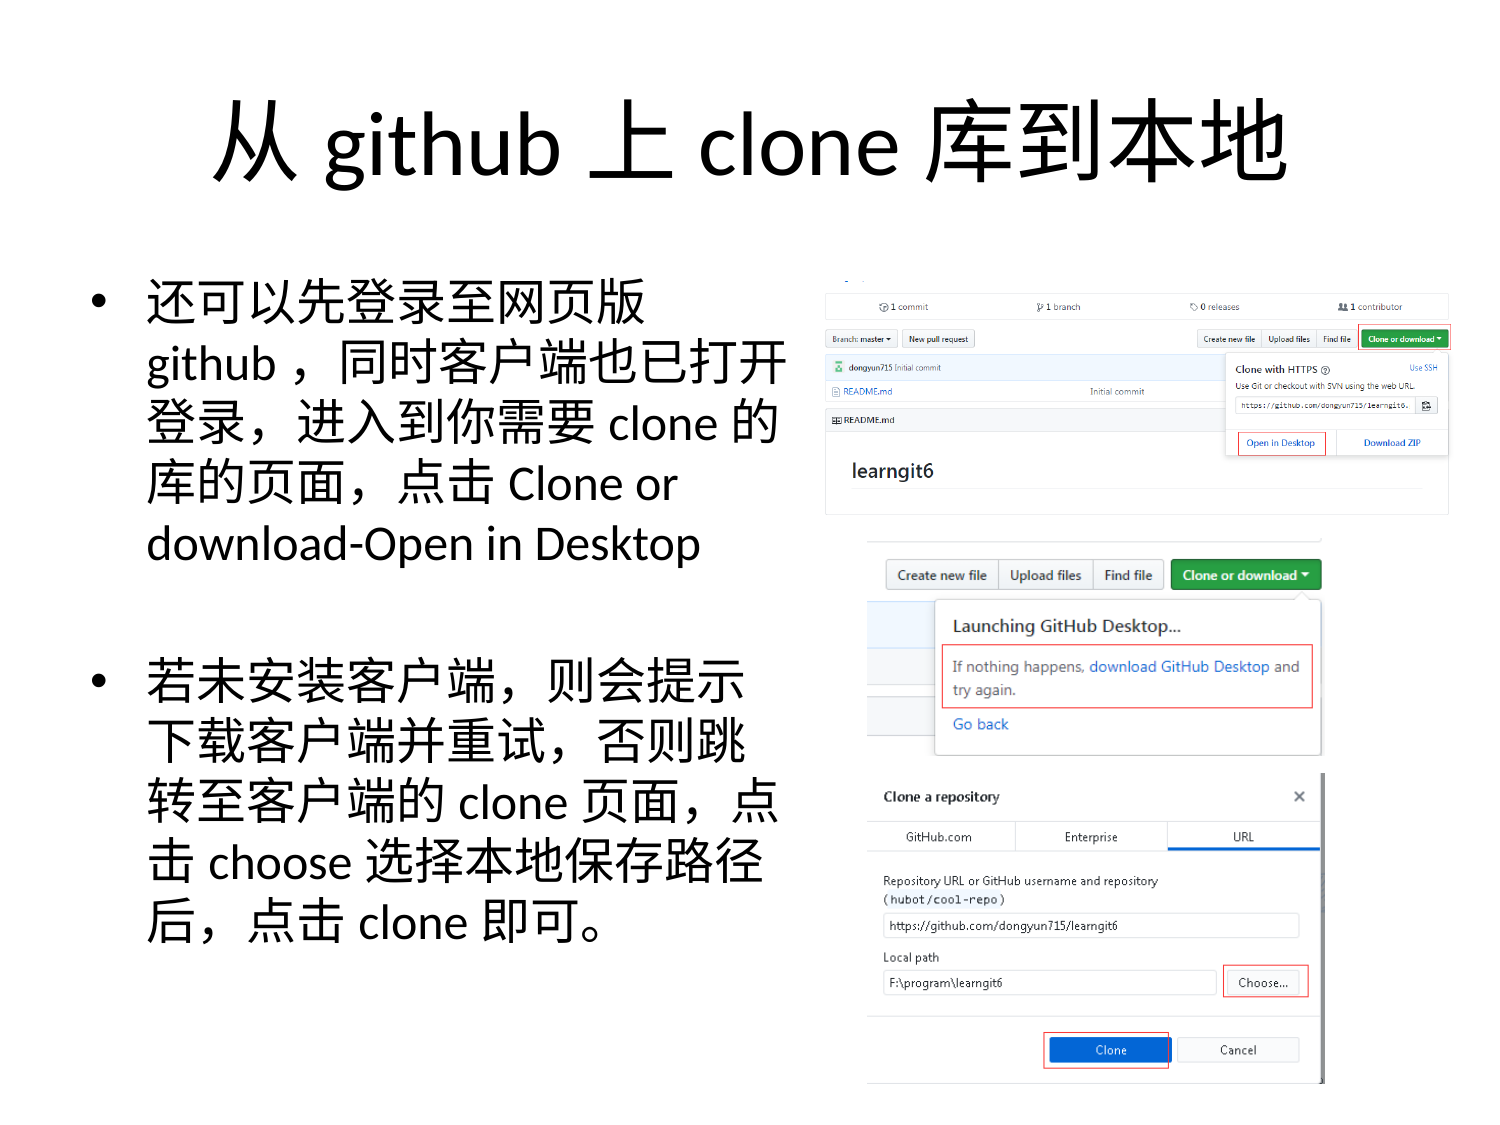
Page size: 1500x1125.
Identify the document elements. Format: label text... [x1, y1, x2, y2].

picture [866, 538, 1325, 756]
title 从github上clone库到本地 [75, 45, 1425, 233]
picture [808, 280, 1454, 515]
picture [866, 773, 1325, 1085]
list 还可以先登录至网页版github，同时客户端也已打开登录，进入到你需要clone的库的页面，点击Clone or download-Open in Desktop 若未安装客户端，则会提示下载客户端并重试，否则跳转至客户端的clone页面，点击choose选择本地保存路径后，点击clone即可。 [75, 262, 809, 1005]
